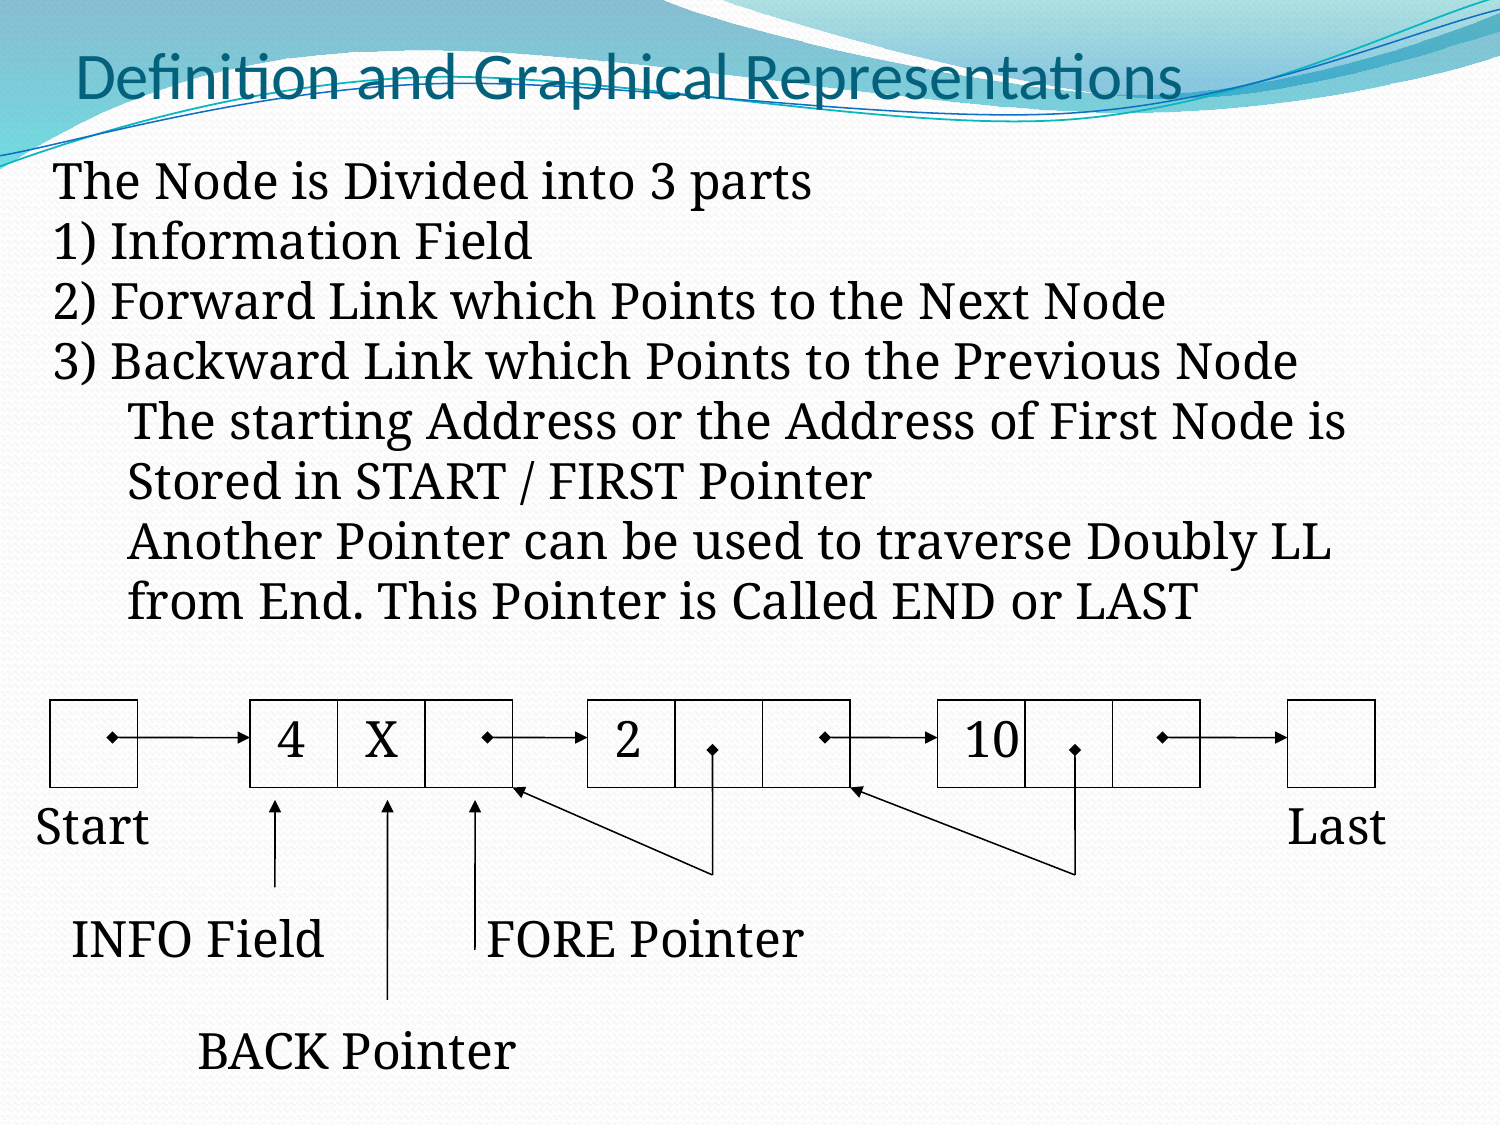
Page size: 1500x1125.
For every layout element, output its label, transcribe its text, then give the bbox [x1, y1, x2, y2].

text_box BACK Pointer [182, 1012, 532, 1088]
text_box [106, 731, 243, 744]
text_box [763, 699, 850, 788]
text_box [268, 799, 282, 888]
title Definition and Graphical Representations [75, 0, 1425, 113]
text_box The Node is Divided into 3 parts 1) Information Field 2) Forward Link which Points to the Next Node 3) Backward Link which Points to the Previous Node The starting Address or the Address of First Node is Stored in START / FIRST Pointer Another Pointer can be used to traverse Doubly LL from End. This Pointer is Called END or LAST [37, 149, 1450, 630]
text_box [512, 786, 713, 876]
text_box Start [21, 787, 165, 863]
text_box [1200, 731, 1287, 744]
text_box FORE Pointer [471, 899, 820, 975]
text_box [49, 699, 138, 787]
text_box [1287, 699, 1375, 787]
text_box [249, 699, 426, 788]
text_box Last [1272, 787, 1402, 863]
text_box INFO Field [56, 899, 341, 975]
text_box [850, 731, 931, 744]
text_box [426, 699, 513, 788]
text_box [468, 799, 482, 899]
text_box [587, 699, 763, 788]
text_box [849, 786, 1076, 876]
text_box [1113, 699, 1200, 788]
text_box [381, 799, 394, 1000]
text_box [937, 699, 1113, 788]
text_box [513, 731, 581, 744]
